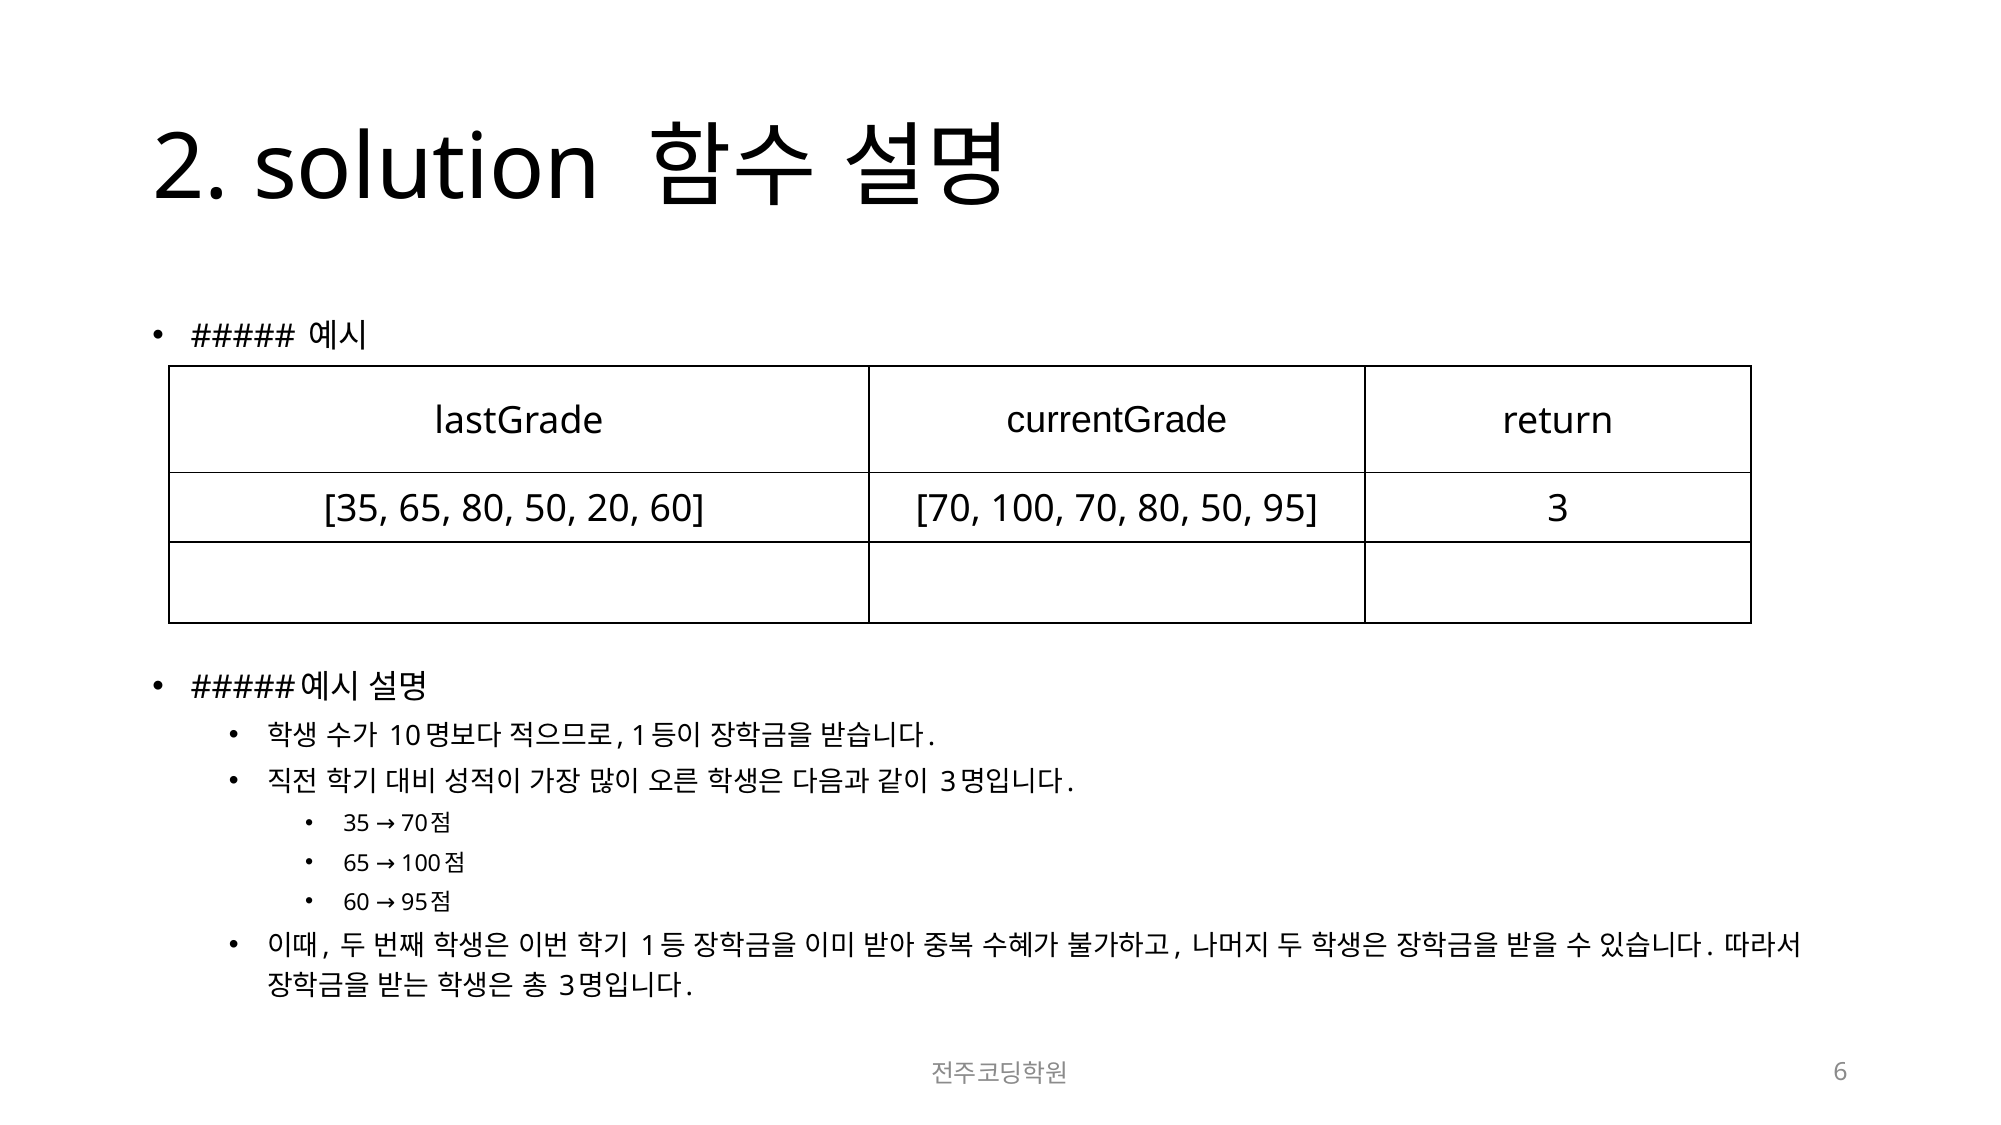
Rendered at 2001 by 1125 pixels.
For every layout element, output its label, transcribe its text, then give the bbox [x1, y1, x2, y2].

table_cell [35, 65, 80, 50, 20, 60] [170, 473, 868, 541]
table_cell 3 [1366, 473, 1750, 541]
table_header return [1366, 367, 1750, 472]
title 2. solution 함수 설명 [137, 59, 1863, 278]
table_cell [870, 543, 1364, 622]
slide_number 6 [1412, 1042, 1863, 1103]
list ##### 예시 #####예시 설명 학생 수가 10명보다 적으므로, 1등이 장학금을 받습니다. 직전 학기 대비 성적이 가장 많이 오른 학생은 다음과 같이 3명입니다. 35 → 70점 65 → 100점 60 → 95점 이때, 두 번째 학생은 이번 학기 1등 장학금을 이미 받아 중복 수혜가 불가하고, 나머지 두 학생은 장학금을 받을 수 있습니다. 따라서 장학금을 받는 학생은 총 3명입니다. [137, 299, 1863, 1014]
table_cell [1366, 543, 1750, 622]
table_cell [70, 100, 70, 80, 50, 95] [870, 473, 1364, 541]
footer 전주코딩학원 [662, 1042, 1338, 1103]
table_cell [170, 543, 868, 622]
table_header lastGrade [170, 367, 868, 472]
table_header currentGrade [870, 367, 1364, 472]
